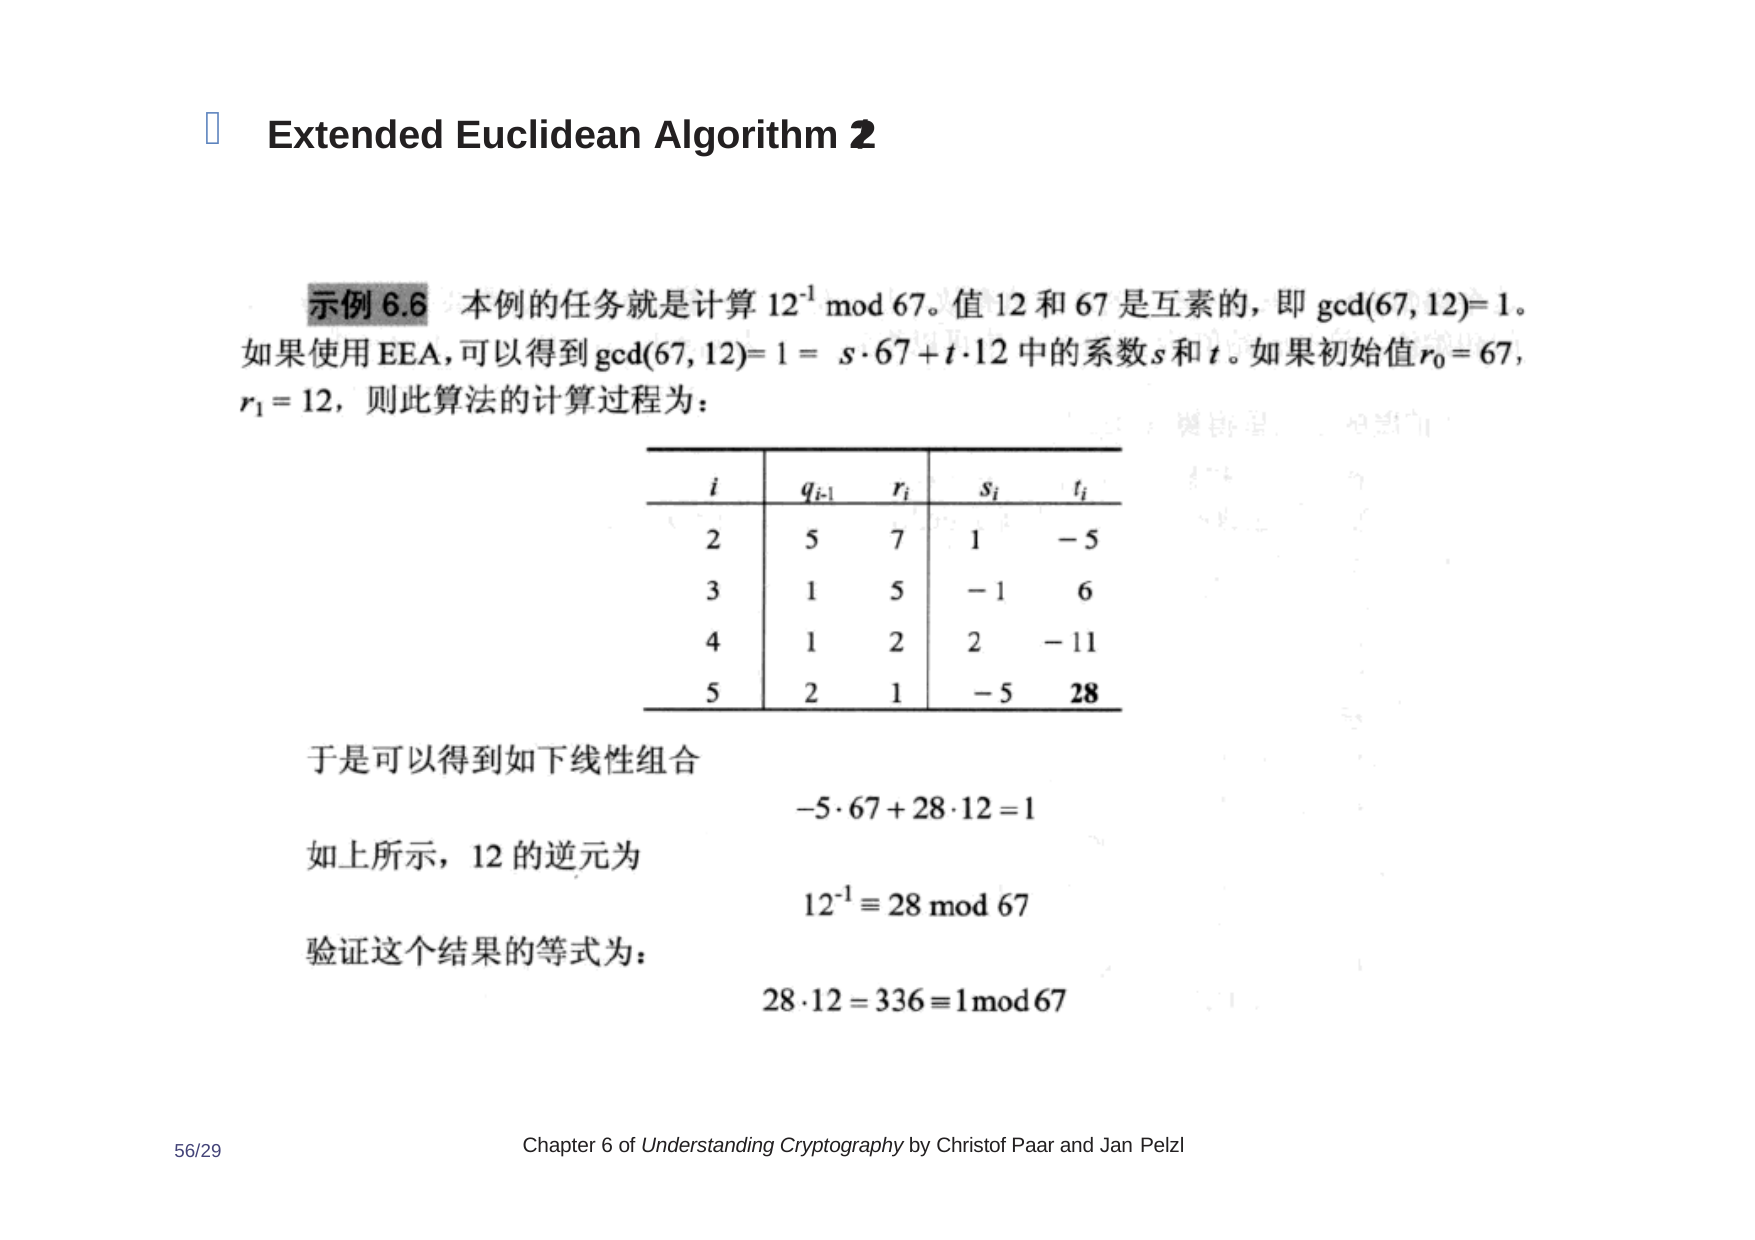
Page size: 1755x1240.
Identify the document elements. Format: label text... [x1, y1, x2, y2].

slide_number 56/29 [170, 1138, 224, 1240]
text_box Extended Euclidean Algorithm 2/2 [202, 107, 977, 157]
picture [239, 269, 1546, 1020]
footer Chapter 6 of Understanding Cryptography by Christof Paar and Jan Pelzl [520, 1131, 1195, 1240]
